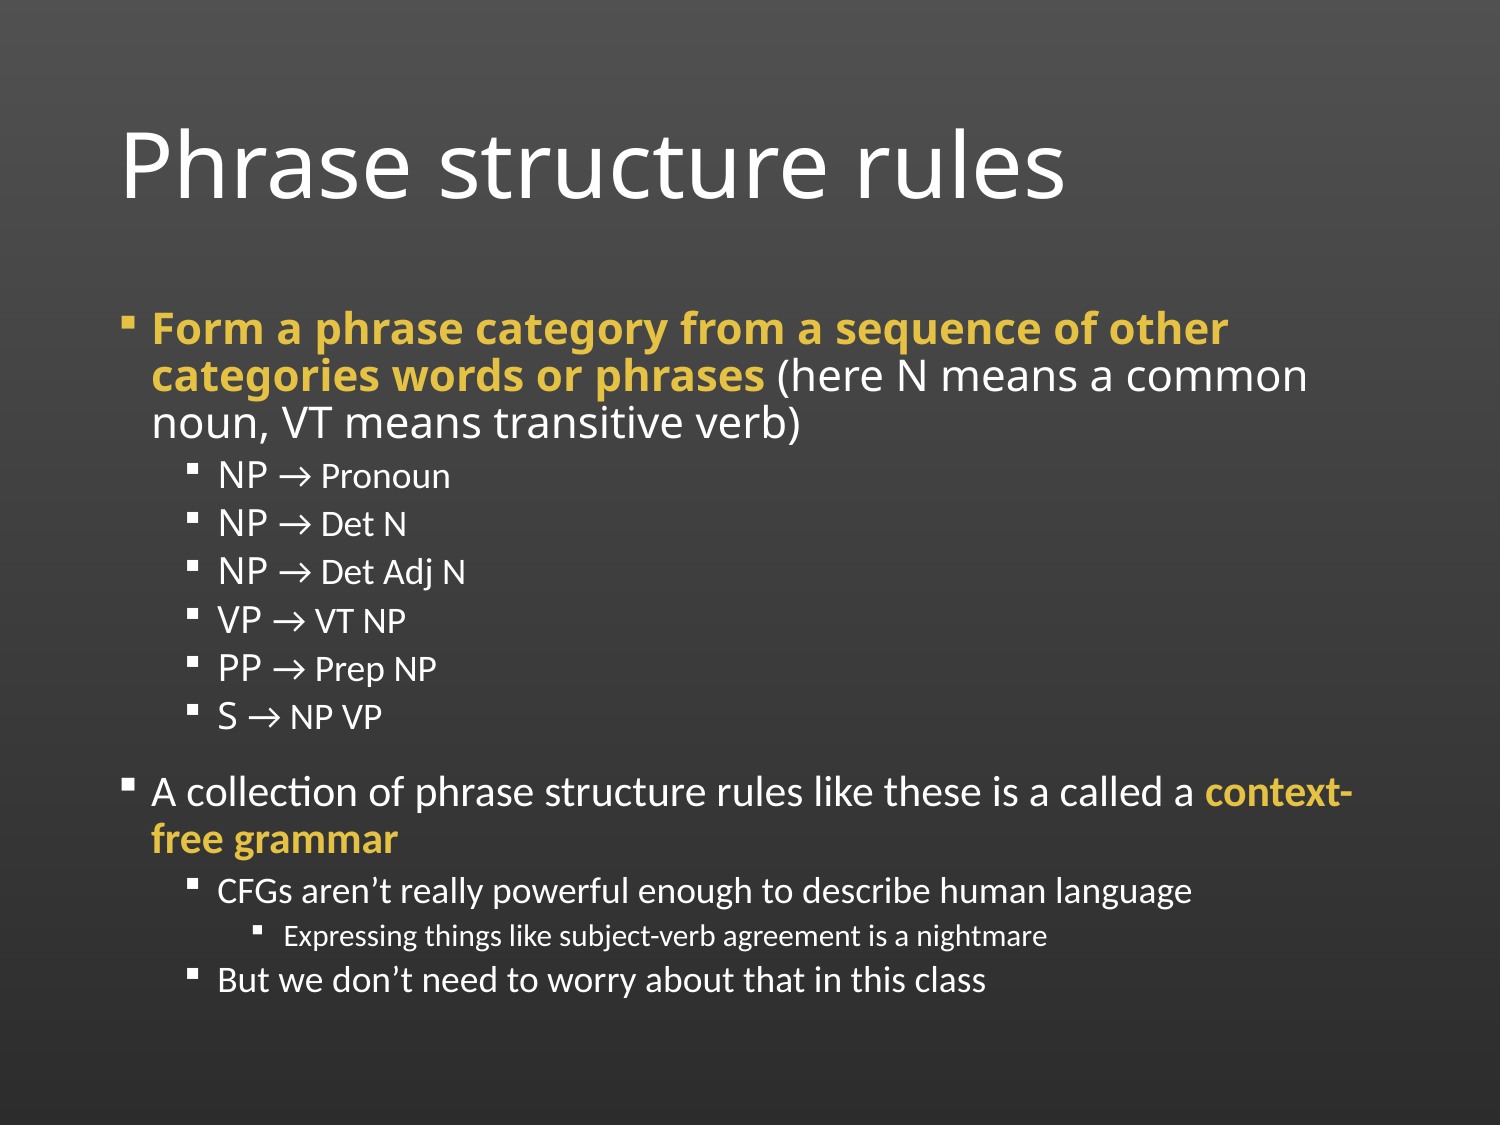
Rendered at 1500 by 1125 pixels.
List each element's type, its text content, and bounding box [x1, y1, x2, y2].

list Form a phrase category from a sequence of other categories words or phrases (here N means a common noun, VT means transitive verb) NP → Pronoun NP → Det N NP → Det Adj N VP → VT NP PP → Prep NP S → NP VP A collection of phrase structure rules like these is a called a context-free grammar CFGs aren’t really powerful enough to describe human language Expressing things like subject-verb agreement is a nightmare But we don’t need to worry about that in this class [103, 299, 1397, 1014]
title Phrase structure rules [103, 59, 1397, 278]
